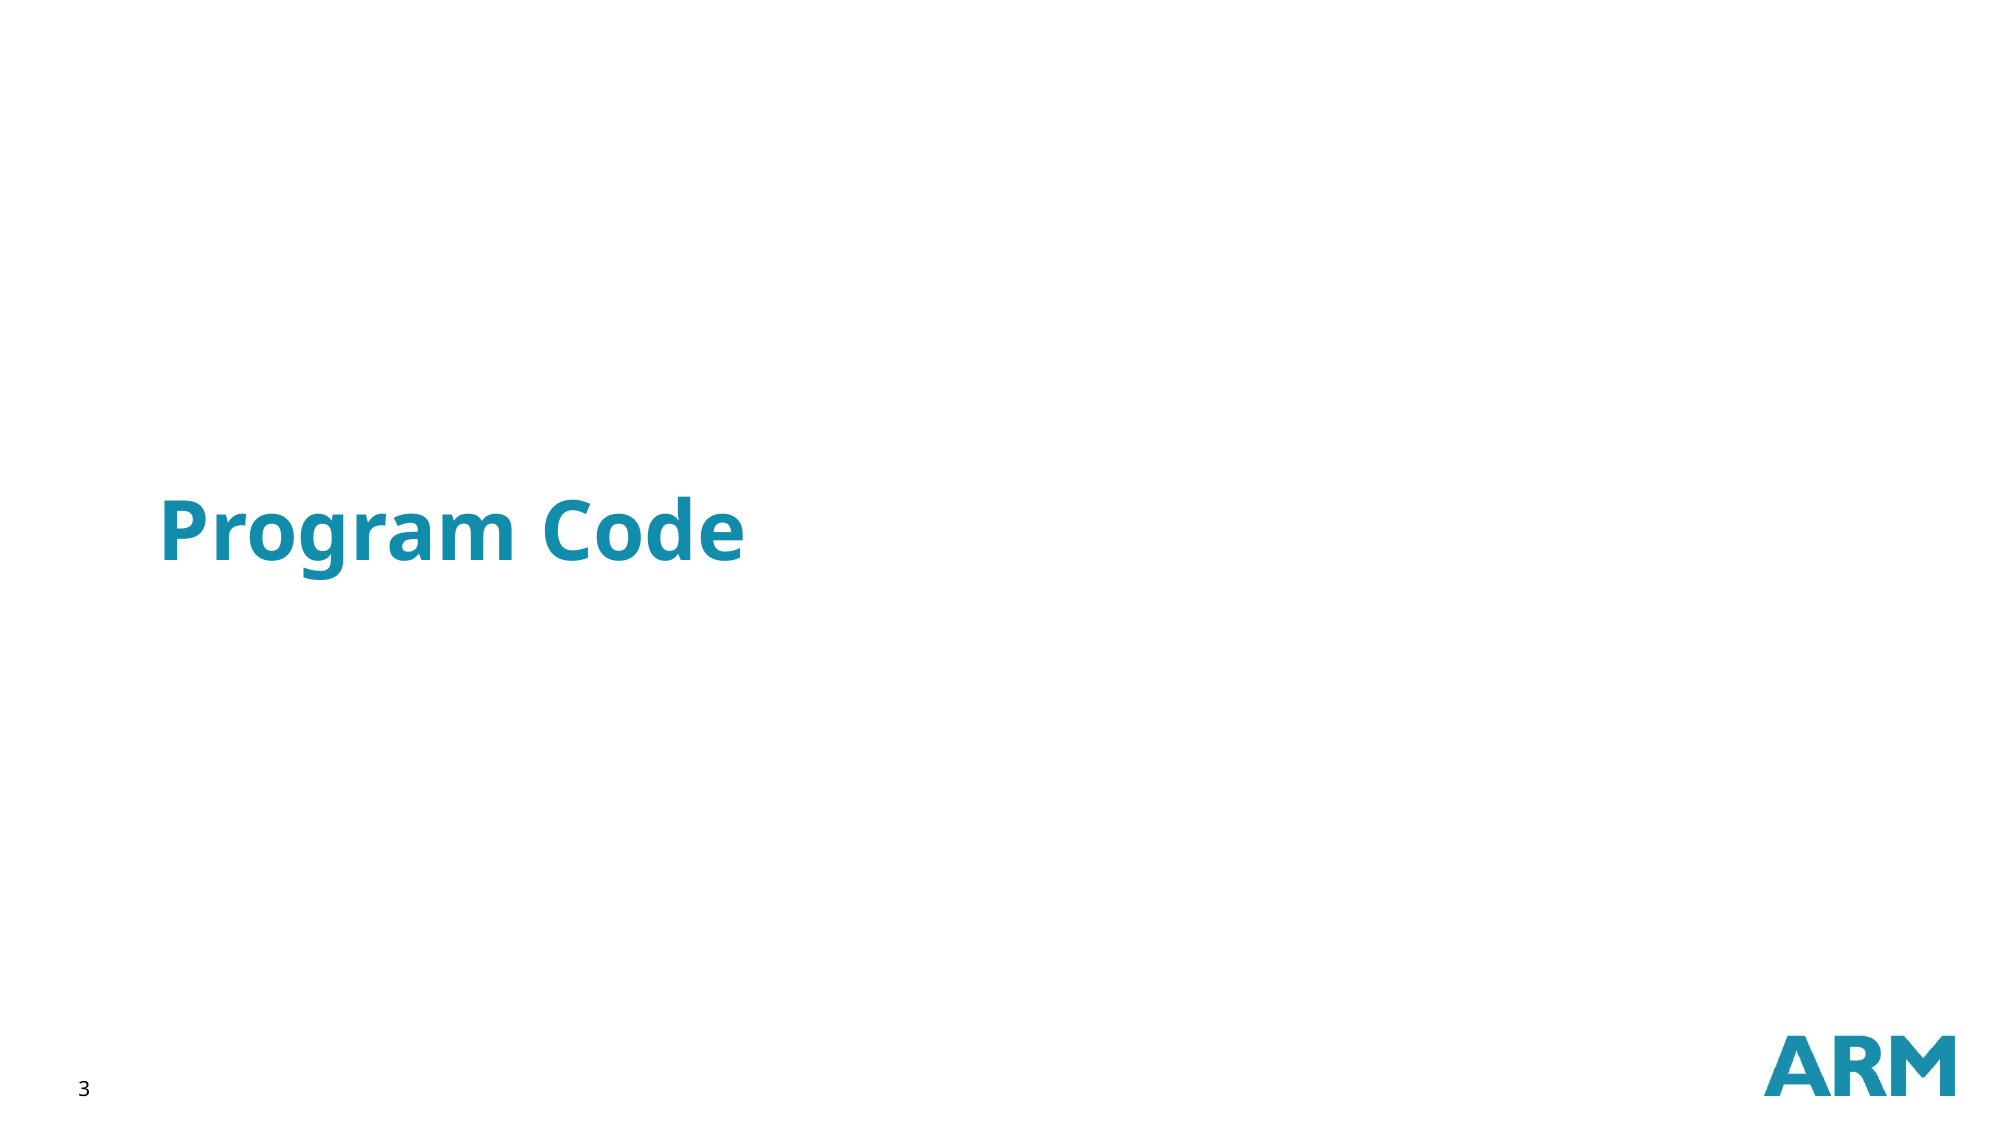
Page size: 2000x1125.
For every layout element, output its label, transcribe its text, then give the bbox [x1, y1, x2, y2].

picture [1763, 1035, 1955, 1096]
title Program Code [157, 477, 1858, 777]
